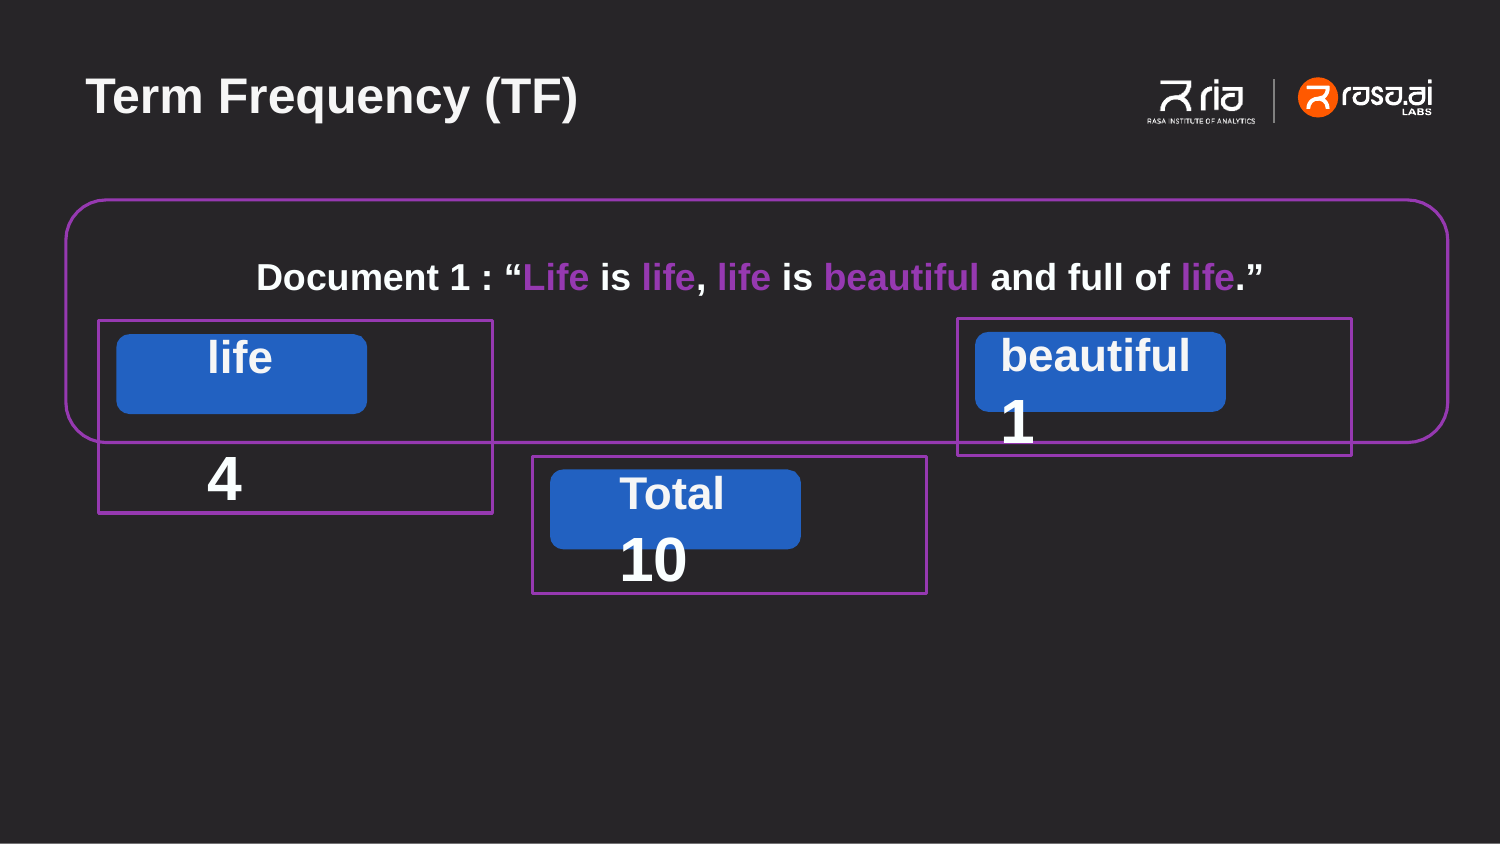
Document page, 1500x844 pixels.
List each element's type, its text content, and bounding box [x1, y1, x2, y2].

text_box beautiful 1 [957, 318, 1352, 456]
text_box Total 10 [532, 456, 927, 594]
text_box life 4 [98, 320, 493, 514]
text_box Document 1 : “Life is life, life is beautiful and full of life.” [253, 250, 1313, 298]
text_box [65, 199, 1448, 443]
title Term Frequency (TF) [67, 61, 1345, 205]
